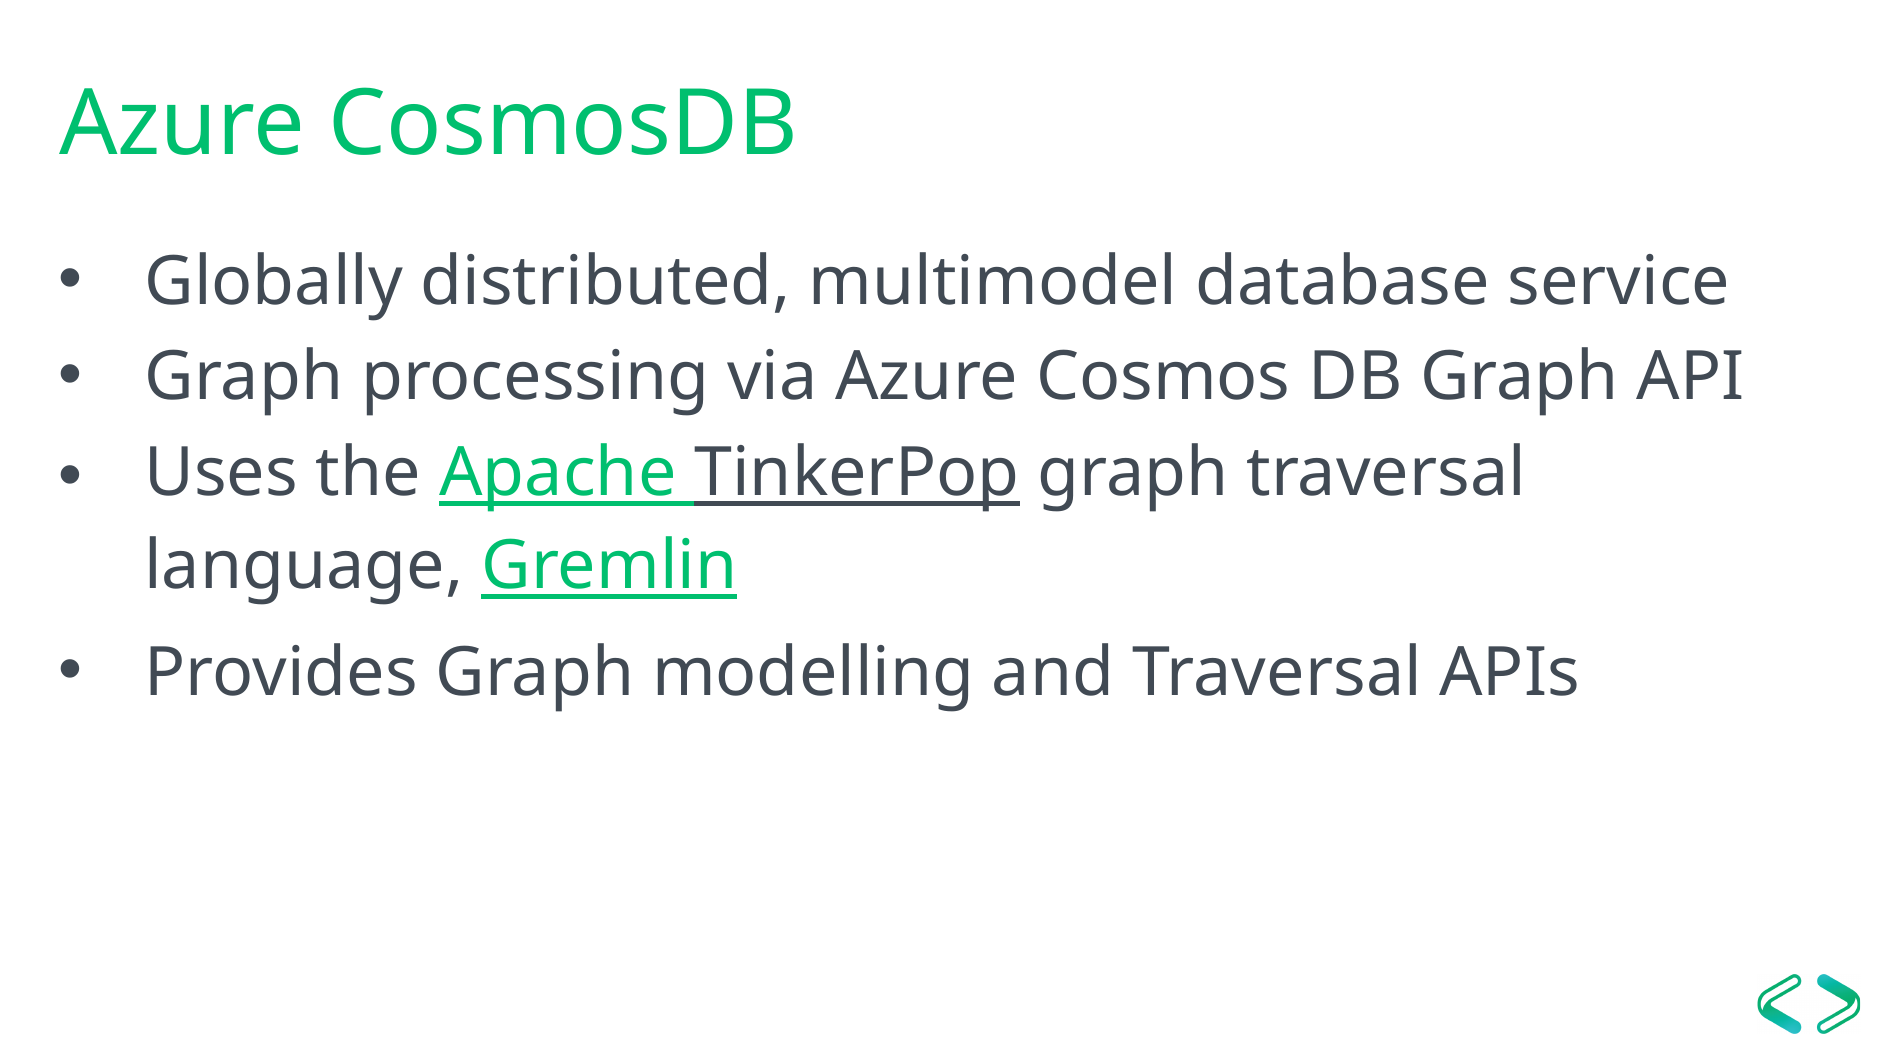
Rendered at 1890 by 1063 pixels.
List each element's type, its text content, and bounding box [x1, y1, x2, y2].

title Azure CosmosDB [59, 59, 1831, 178]
list Globally distributed, multimodel database service Graph processing via Azure Cosmos DB Graph API Uses the Apache TinkerPop graph traversal language, Gremlin Provides Graph modelling and Traversal APIs [59, 236, 1831, 1004]
